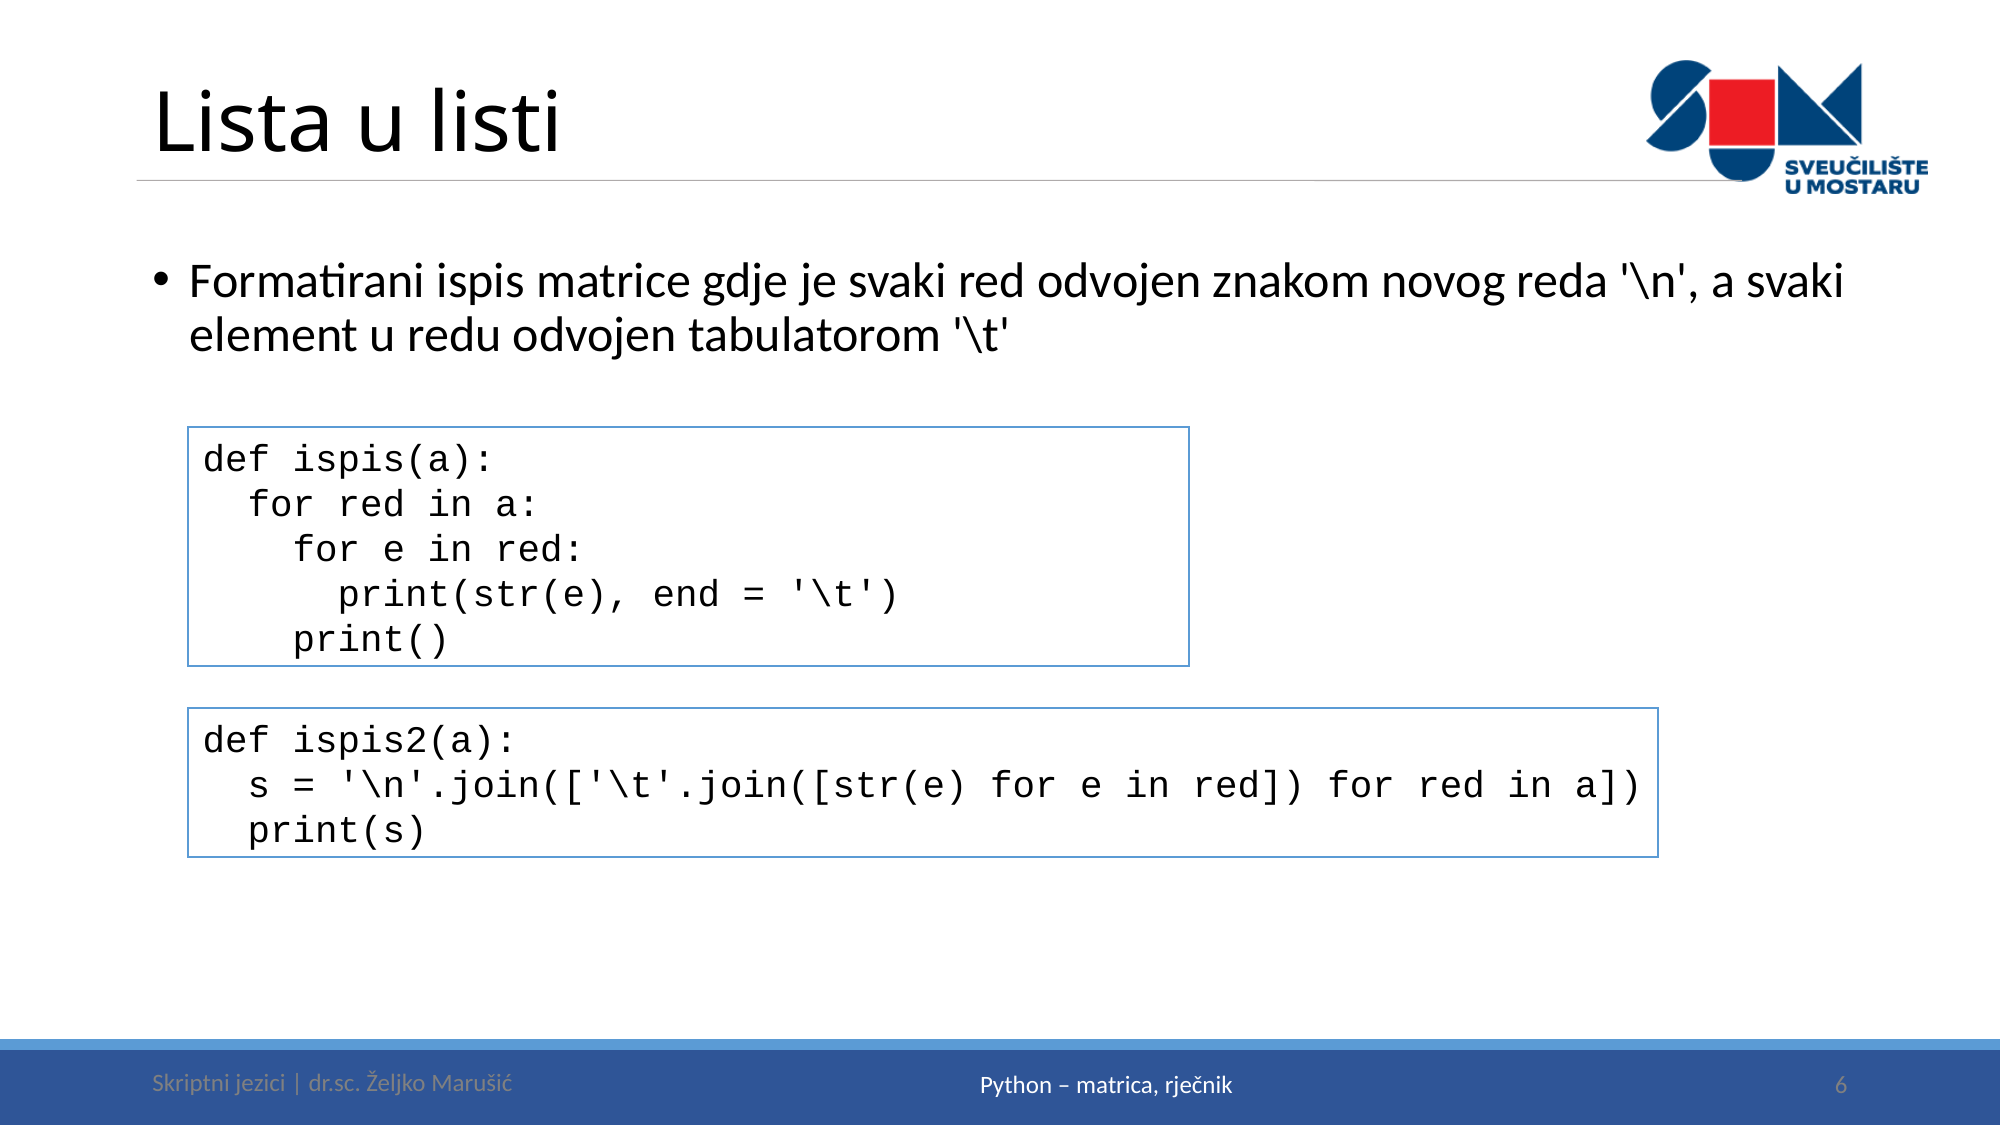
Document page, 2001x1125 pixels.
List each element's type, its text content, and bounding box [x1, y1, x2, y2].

text_box def ispis(a): for red in a: for e in red: print(str(e), end = '\t') print() [187, 426, 1190, 667]
list Formatirani ispis matrice gdje je svaki red odvojen znakom novog reda '\n', a svaki element u redu odvojen tabulatorom '\t' [137, 246, 1863, 1014]
footer Skriptni jezici | dr.sc. Željko Marušić [137, 1051, 897, 1112]
title Lista u listi [137, 44, 1647, 206]
text_box def ispis2(a): s = '\n'.join(['\t'.join([str(e) for e in red]) for red in a]) print(s) [187, 707, 1659, 858]
slide_number 6 [1677, 1053, 1863, 1114]
picture [1647, 60, 1928, 194]
